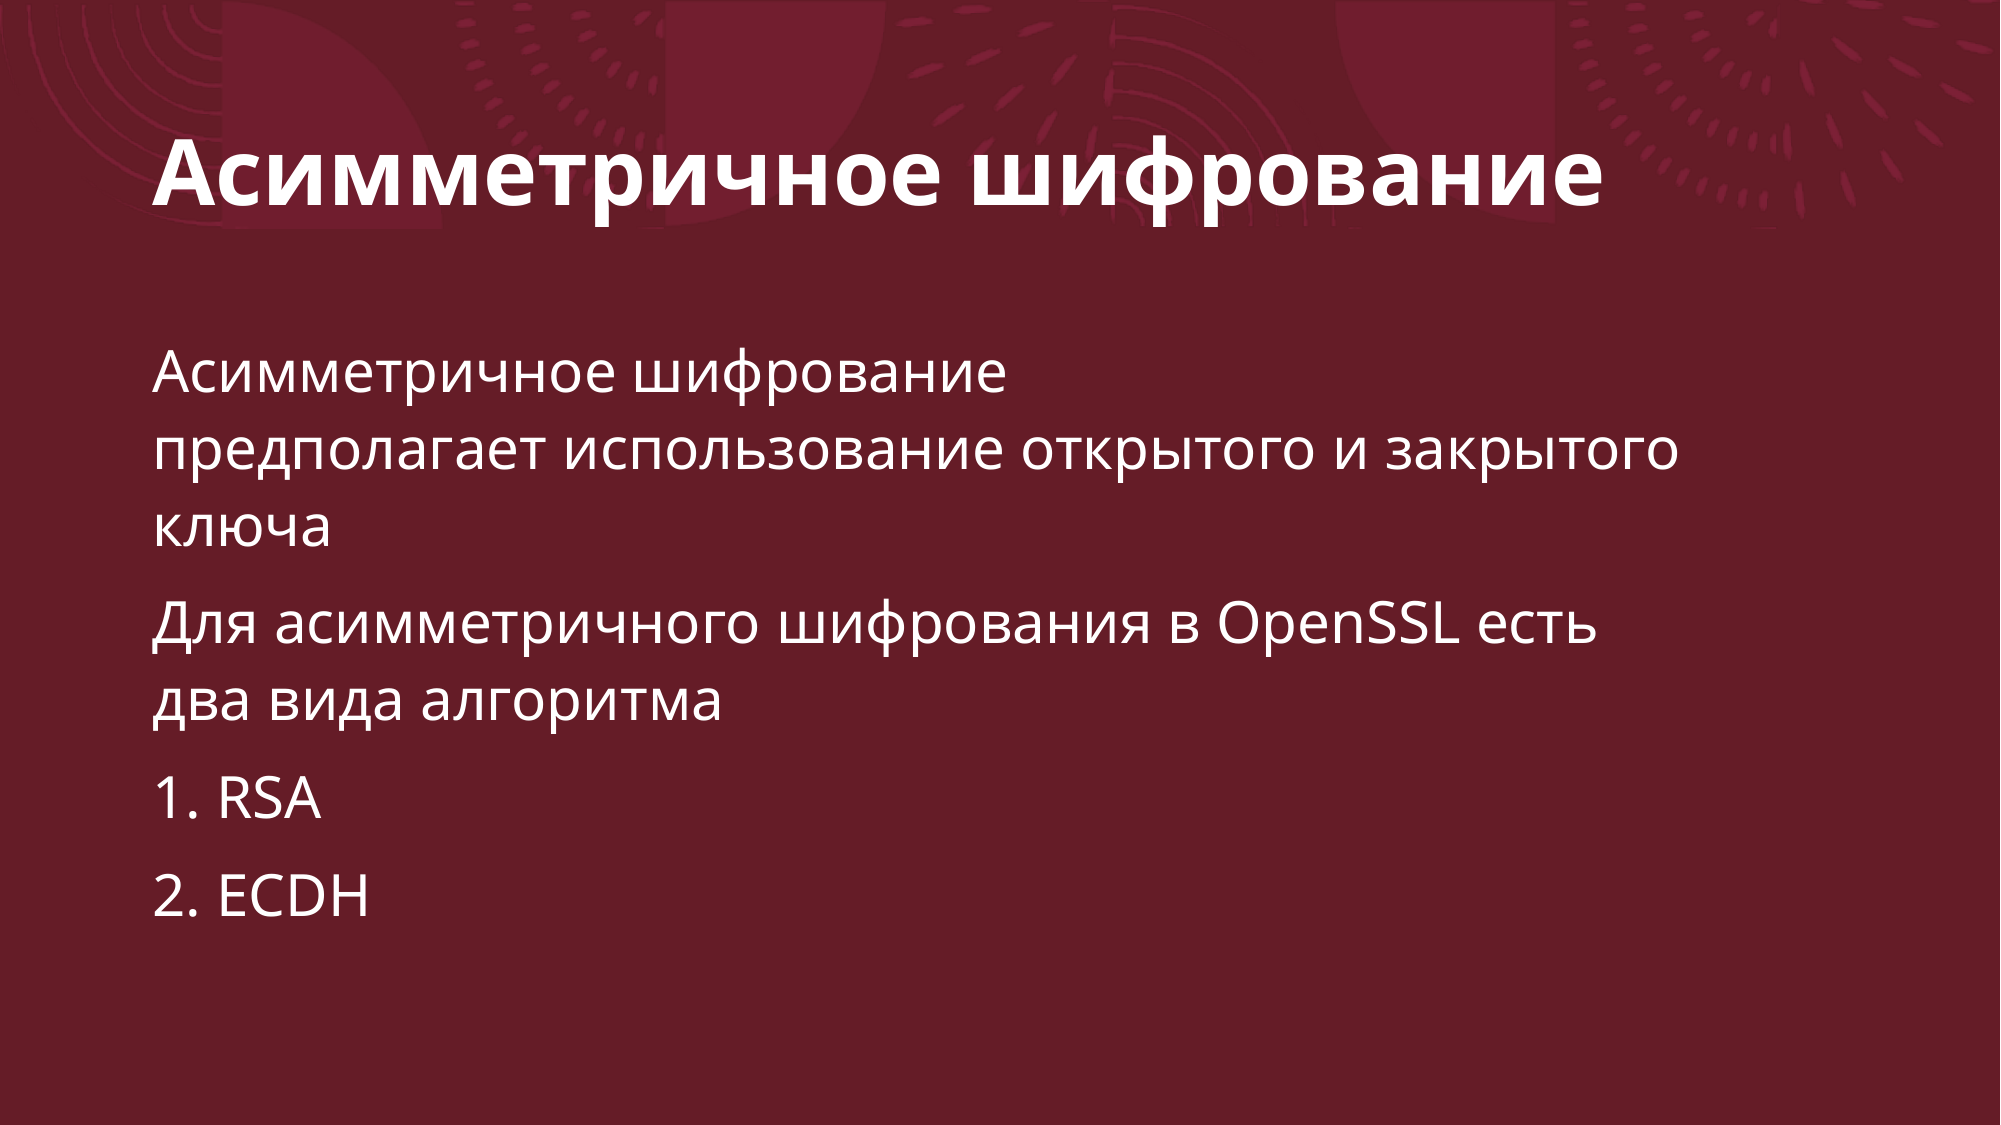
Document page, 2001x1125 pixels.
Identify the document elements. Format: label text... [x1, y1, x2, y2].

title Асимметричное шифрование [137, 60, 1863, 278]
list Асимметричное шифрование предполагает использование открытого и закрытого ключа Для асимметричного шифрования в OpenSSL есть два вида алгоритма 1. RSA 2. ECDH [137, 319, 1863, 1009]
